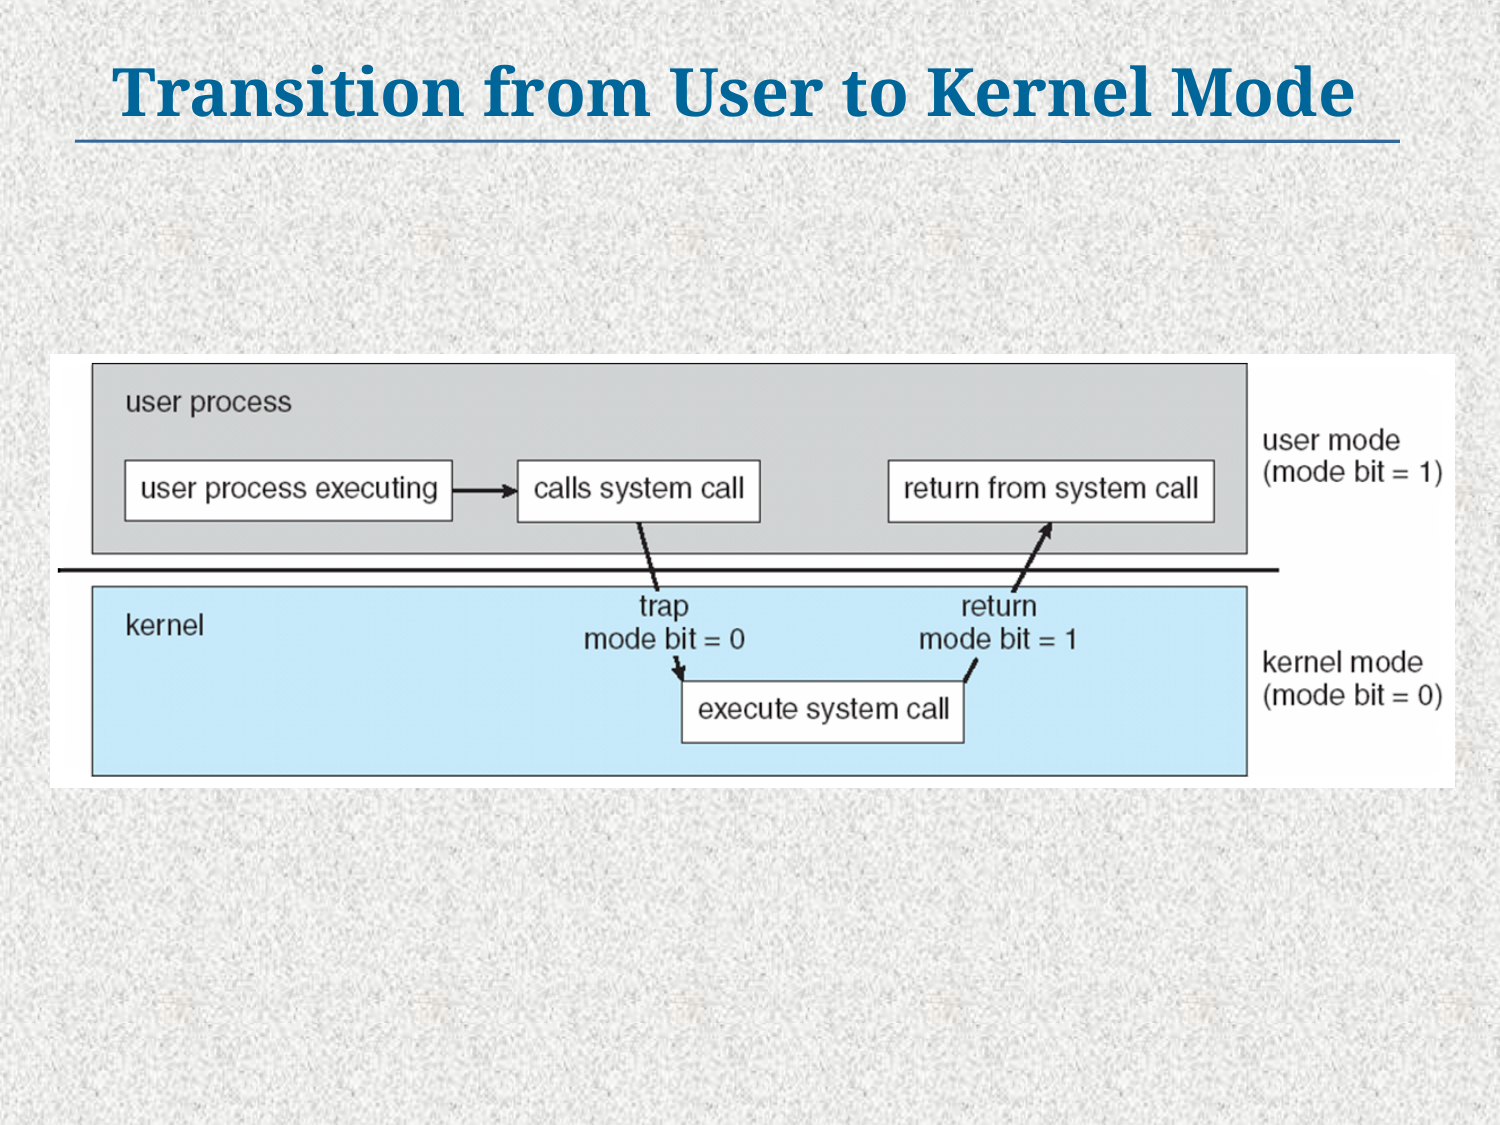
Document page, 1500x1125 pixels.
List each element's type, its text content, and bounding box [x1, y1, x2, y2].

title Transition from User to Kernel Mode [69, 42, 1400, 138]
picture [0, 0, 1500, 1125]
